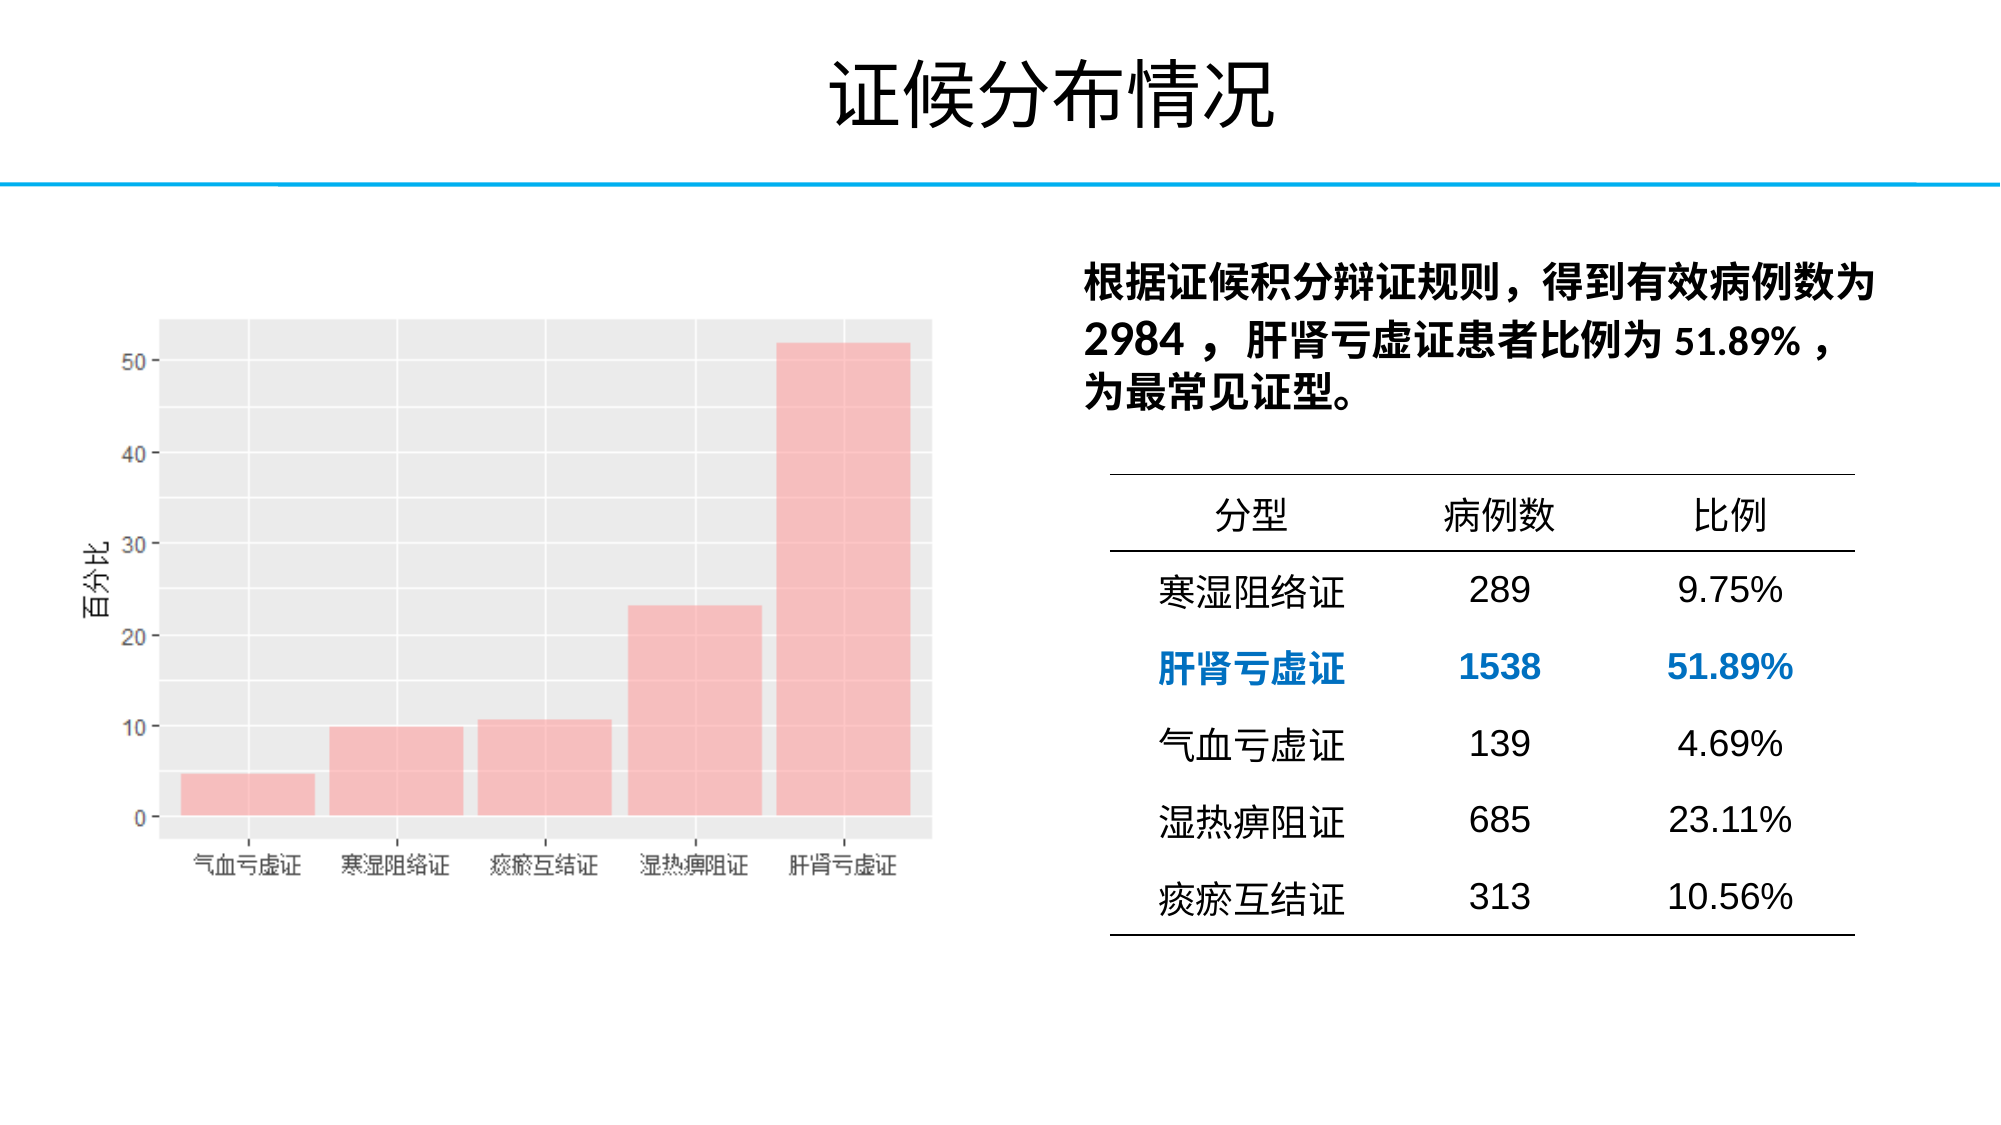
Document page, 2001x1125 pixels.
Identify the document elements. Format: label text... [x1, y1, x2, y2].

table_header 分型 [1110, 475, 1394, 550]
table_cell 685 [1394, 781, 1606, 858]
table_cell 313 [1394, 858, 1606, 934]
table_cell 51.89% [1606, 628, 1855, 705]
table_cell 23.11% [1606, 781, 1855, 858]
table_cell 4.69% [1606, 705, 1855, 781]
table_header 病例数 [1394, 475, 1606, 550]
table_cell 1538 [1394, 628, 1606, 705]
table_cell 肝肾亏虚证 [1110, 628, 1394, 705]
picture [71, 307, 947, 919]
table_cell 9.75% [1606, 552, 1855, 628]
table_cell 痰瘀互结证 [1110, 858, 1394, 934]
text_box 根据证候积分辩证规则，得到有效病例数为2984，肝肾亏虚证患者比例为51.89%，为最常见证型。 [1068, 248, 1896, 424]
table_cell 湿热痹阻证 [1110, 781, 1394, 858]
text_box 证候分布情况 [133, 0, 1934, 185]
table_cell 寒湿阻络证 [1110, 552, 1394, 628]
table_cell 气血亏虚证 [1110, 705, 1394, 781]
table_cell 289 [1394, 552, 1606, 628]
table_header 比例 [1606, 475, 1855, 550]
table_cell 10.56% [1606, 858, 1855, 934]
table_cell 139 [1394, 705, 1606, 781]
